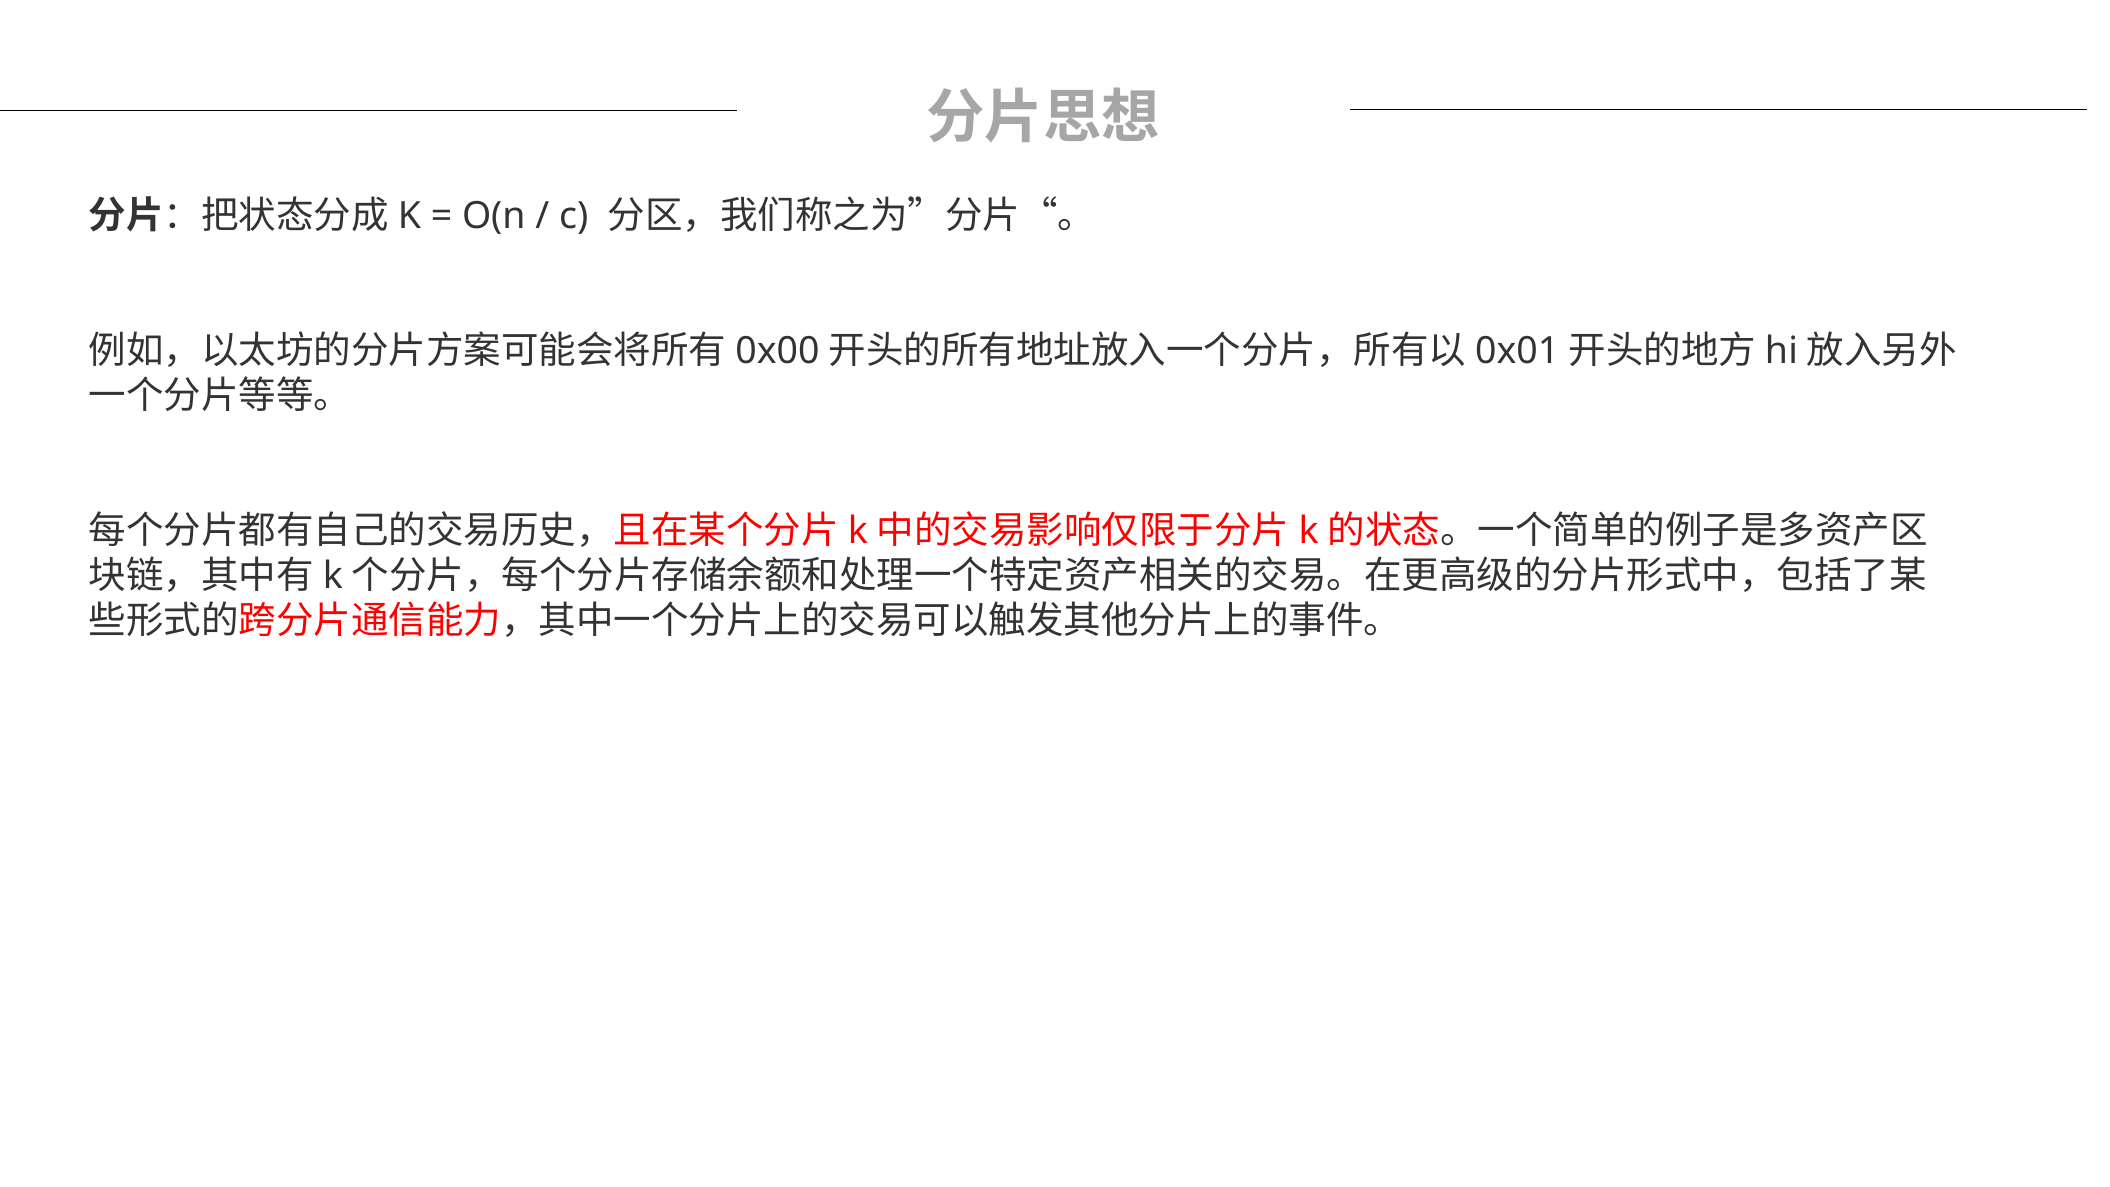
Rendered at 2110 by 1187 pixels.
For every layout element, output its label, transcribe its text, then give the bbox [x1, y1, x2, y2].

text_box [0, 36, 2087, 146]
text_box 分片：把状态分成K = O(n / c) 分区，我们称之为”分片“。 例如，以太坊的分片方案可能会将所有0x00开头的所有地址放入一个分片，所有以0x01开头的地方hi放入另外一个分片等等。 每个分片都有自己的交易历史，且在某个分片k中的交易影响仅限于分片k的状态。一个简单的例子是多资产区块链，其中有k个分片，每个分片存储余额和处理一个特定资产相关的交易。在更高级的分片形式中，包括了某些形式的跨分片通信能力，其中一个分片上的交易可以触发其他分片上的事件。 [74, 183, 1976, 649]
